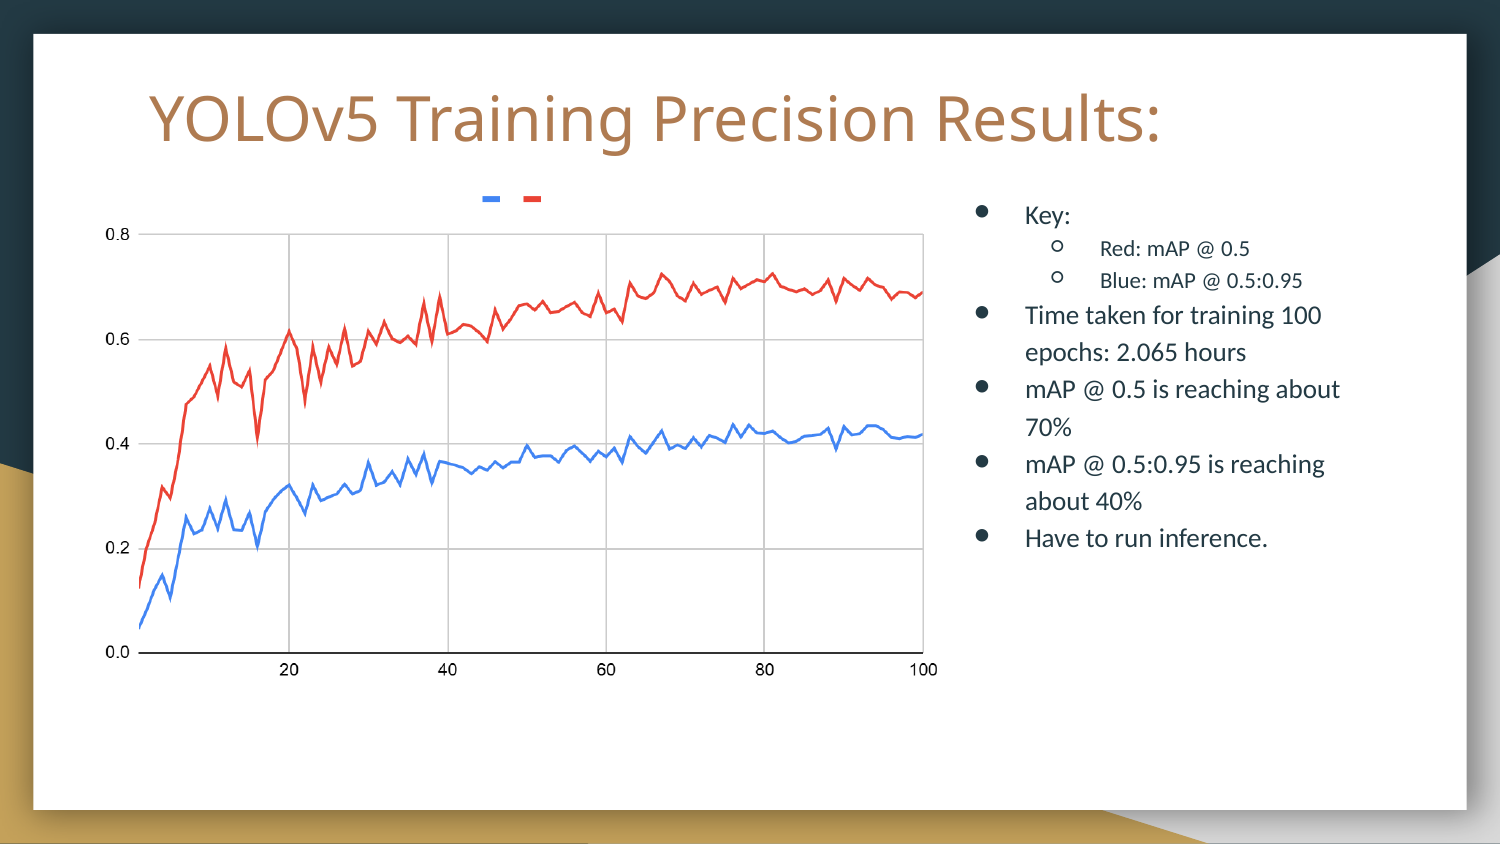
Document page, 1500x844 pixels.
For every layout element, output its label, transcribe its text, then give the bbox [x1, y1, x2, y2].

list Key: Red: mAP @ 0.5 Blue: mAP @ 0.5:0.95 Time taken for training 100 epochs: 2.065 hours mAP @ 0.5 is reaching about 70% mAP @ 0.5:0.95 is reaching about 40% Have to run inference. [935, 177, 1366, 729]
title YOLOv5 Training Precision Results: [134, 63, 1366, 177]
picture [72, 162, 951, 706]
